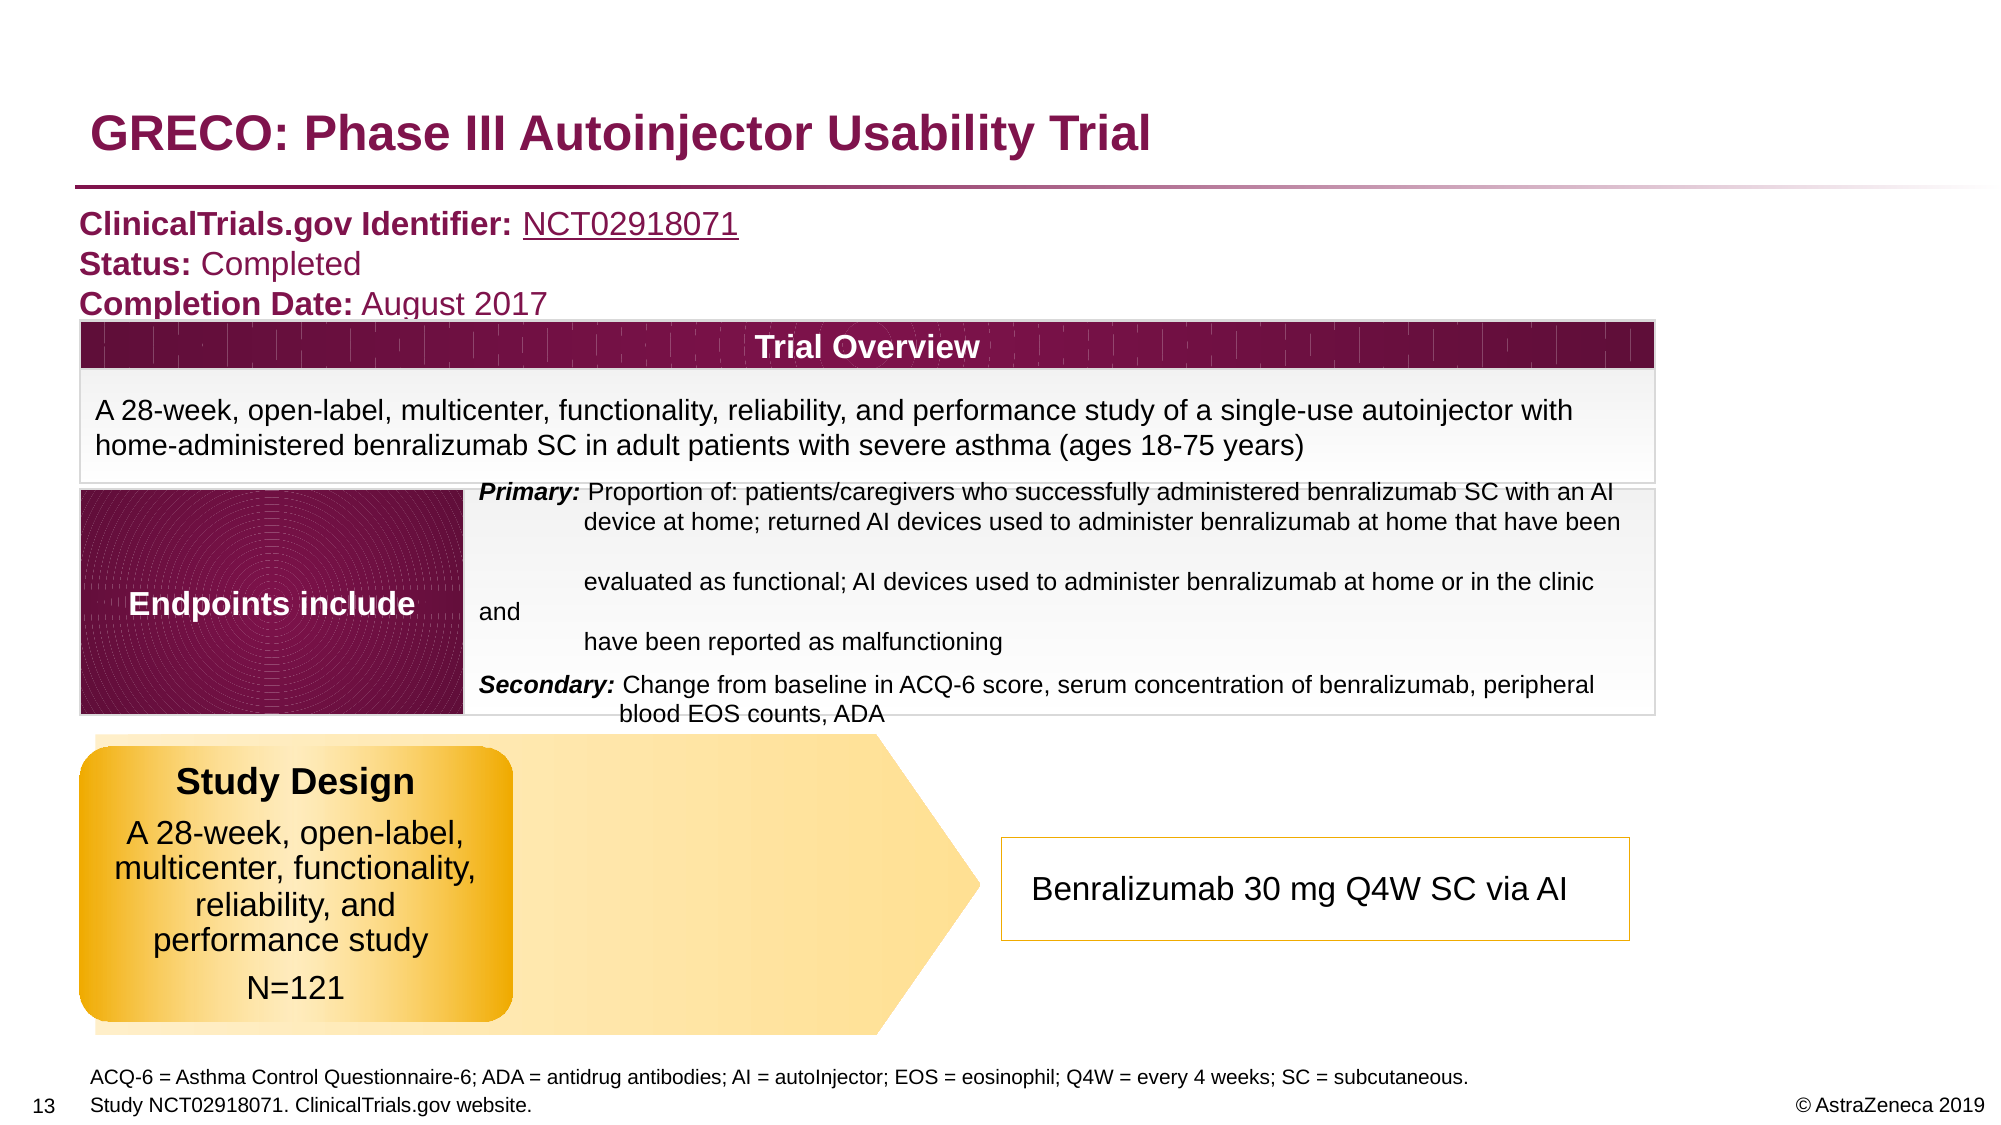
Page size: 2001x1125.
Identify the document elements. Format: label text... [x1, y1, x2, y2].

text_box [79, 320, 1655, 484]
text_box Benralizumab 30 mg Q4W SC via AI [1000, 837, 1631, 942]
list ACQ-6 = Asthma Control Questionnaire-6; ADA = antidrug antibodies; AI = autoInjector; EOS = eosinophil; Q4W = every 4 weeks; SC = subcutaneous. Study NCT02918071. ClinicalTrials.gov website. [75, 959, 1692, 1125]
slide_number 12 [0, 1081, 80, 1125]
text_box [79, 734, 981, 1036]
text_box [79, 488, 1655, 716]
title GRECO: Phase III Autoinjector Usability Trial [75, 37, 1925, 169]
text_box ClinicalTrials.gov Identifier: NCT02918071 Status: Completed Completion Date: August 2017 [79, 202, 1542, 319]
